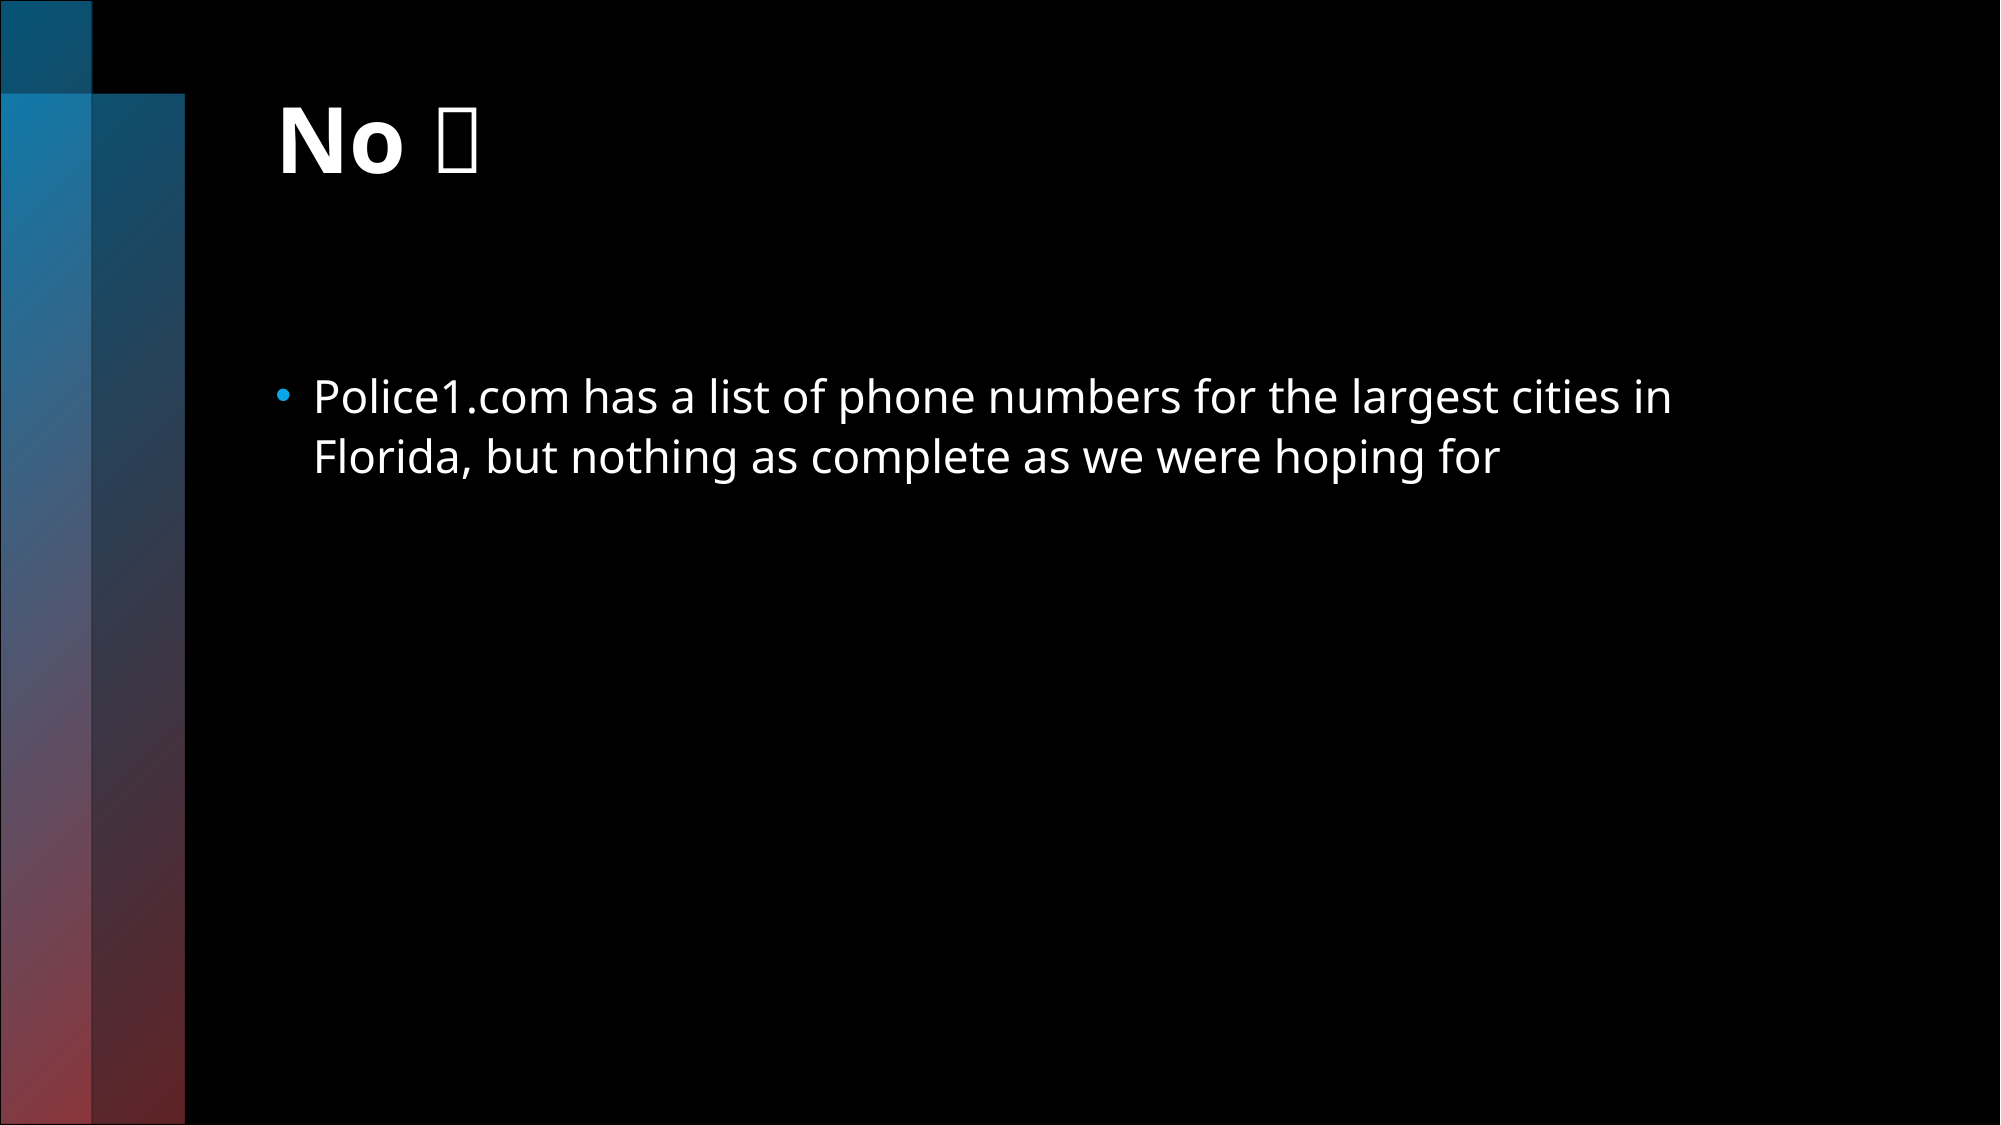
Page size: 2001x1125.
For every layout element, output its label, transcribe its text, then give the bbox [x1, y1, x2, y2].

title No  [260, 74, 1817, 329]
list Police1.com has a list of phone numbers for the largest cities in Florida, but nothing as complete as we were hoping for [260, 354, 1817, 999]
